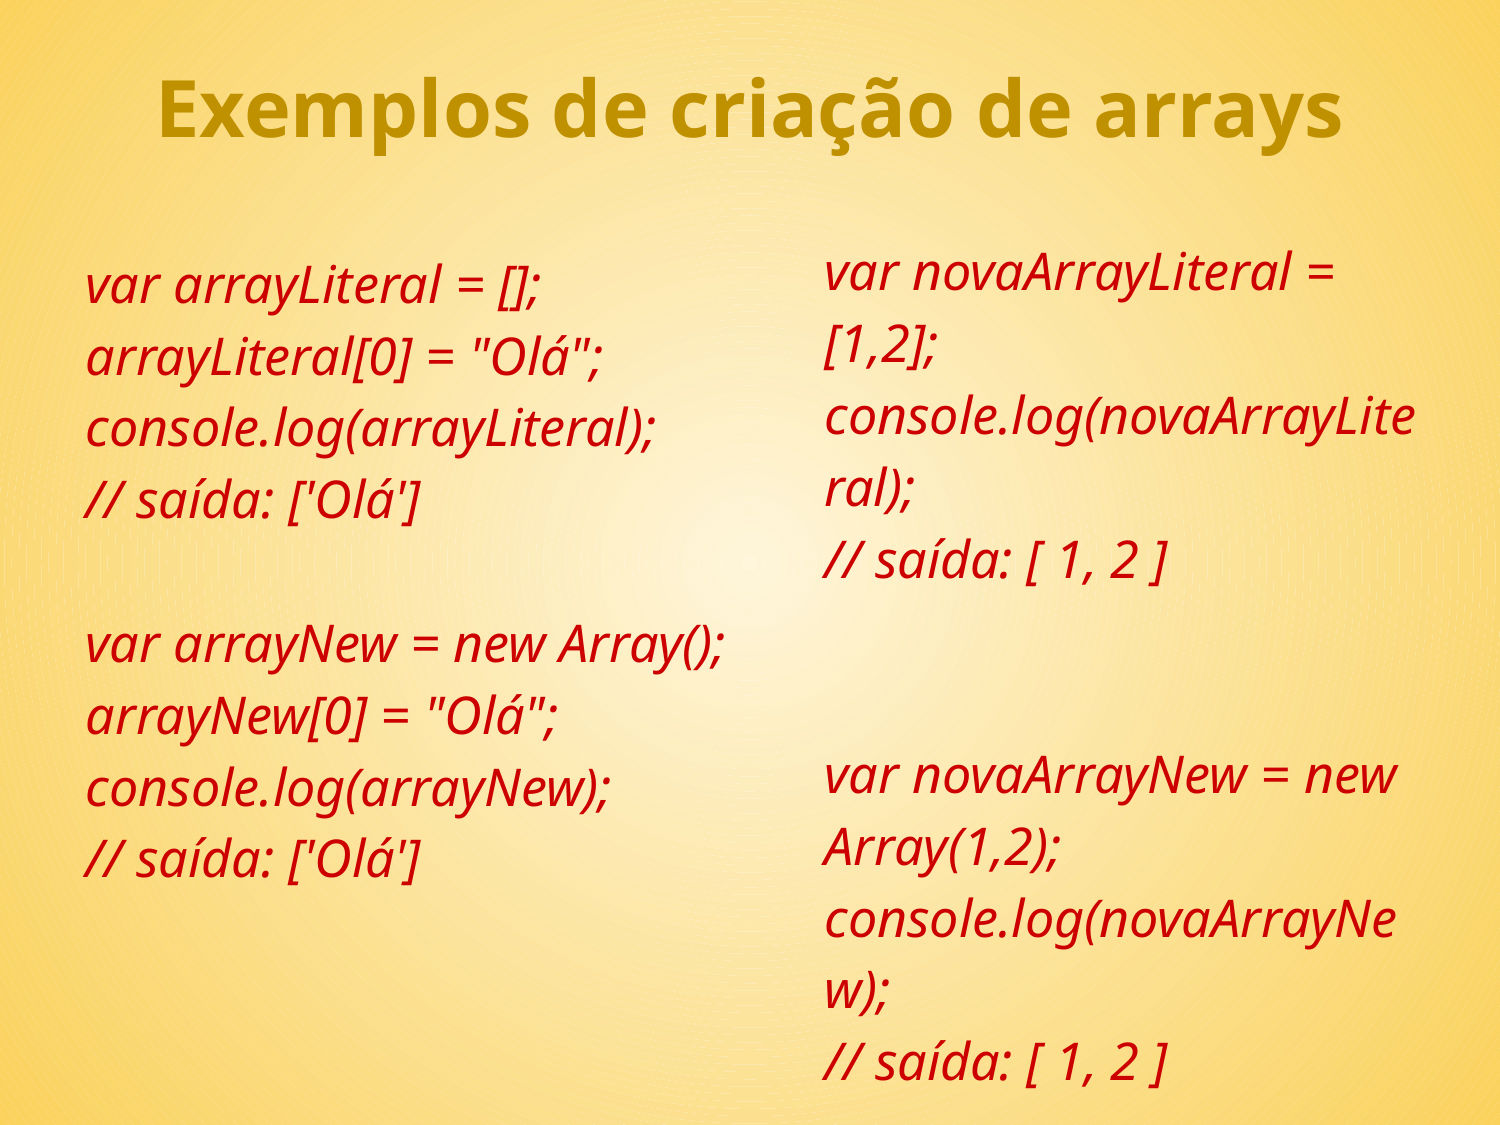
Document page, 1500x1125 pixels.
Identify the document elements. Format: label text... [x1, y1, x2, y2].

text_box var novaArrayLiteral = [1,2]; console.log(novaArrayLiteral); // saída: [ 1, 2 ] var novaArrayNew = new Array(1,2); console.log(novaArrayNew); // saída: [ 1, 2 ] [809, 214, 1432, 1107]
text_box Exemplos de criação de arrays [0, 29, 1500, 209]
text_box var arrayLiteral = []; arrayLiteral[0] = "Olá"; console.log(arrayLiteral); // saída: ['Olá'] var arrayNew = new Array(); arrayNew[0] = "Olá"; console.log(arrayNew); // saída: ['Olá'] [70, 226, 798, 904]
